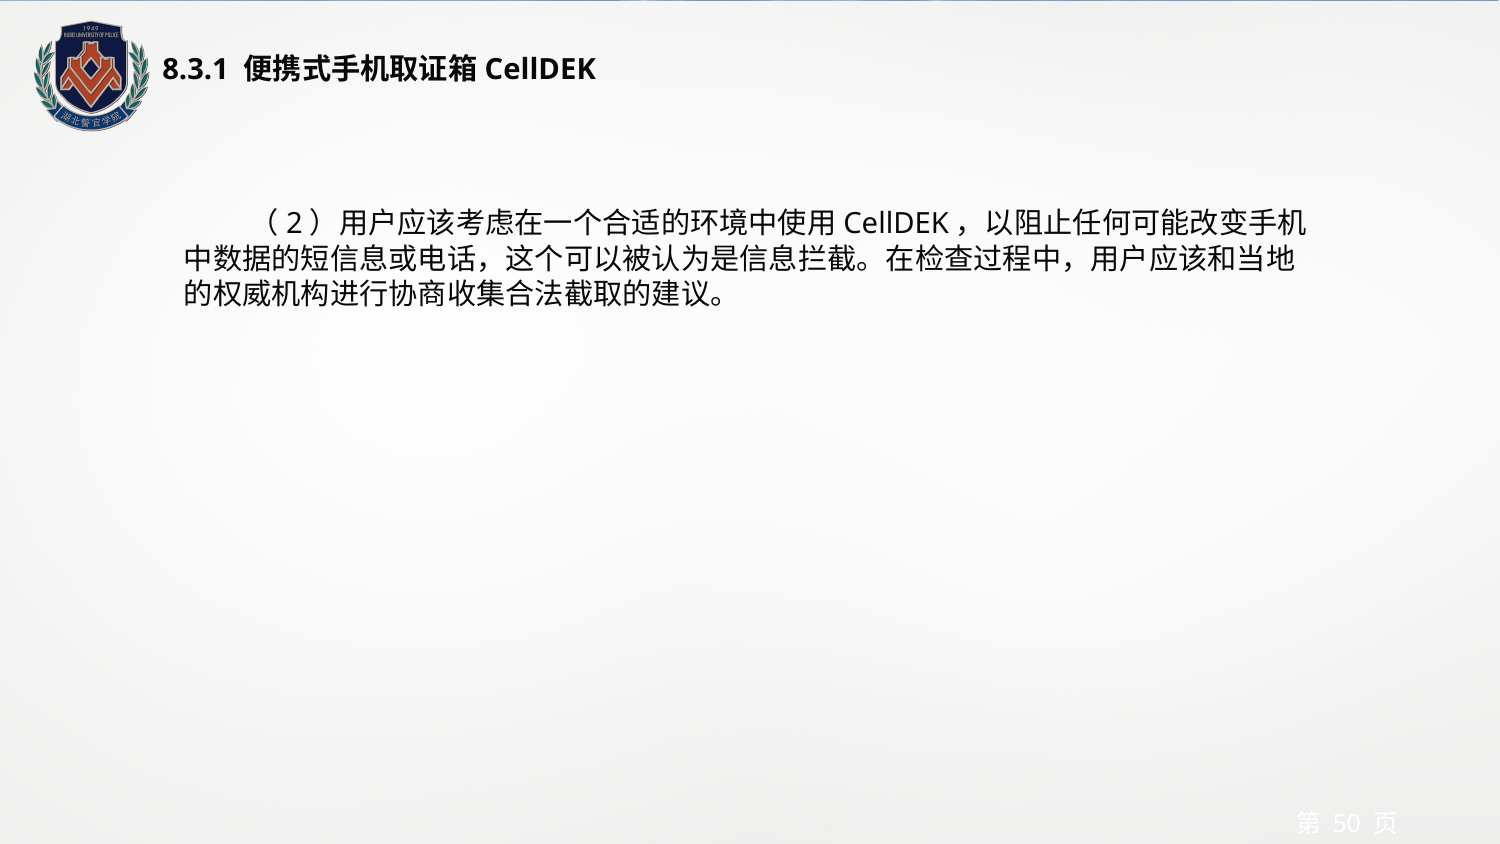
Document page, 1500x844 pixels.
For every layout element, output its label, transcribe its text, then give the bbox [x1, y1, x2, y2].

text_box 8.3.1 便携式手机取证箱CellDEK [147, 43, 650, 93]
text_box （2）用户应该考虑在一个合适的环境中使用CellDEK，以阻止任何可能改变手机中数据的短信息或电话，这个可以被认为是信息拦截。在检查过程中，用户应该和当地的权威机构进行协商收集合法截取的建议。 [169, 192, 1331, 318]
picture [0, 0, 1500, 844]
